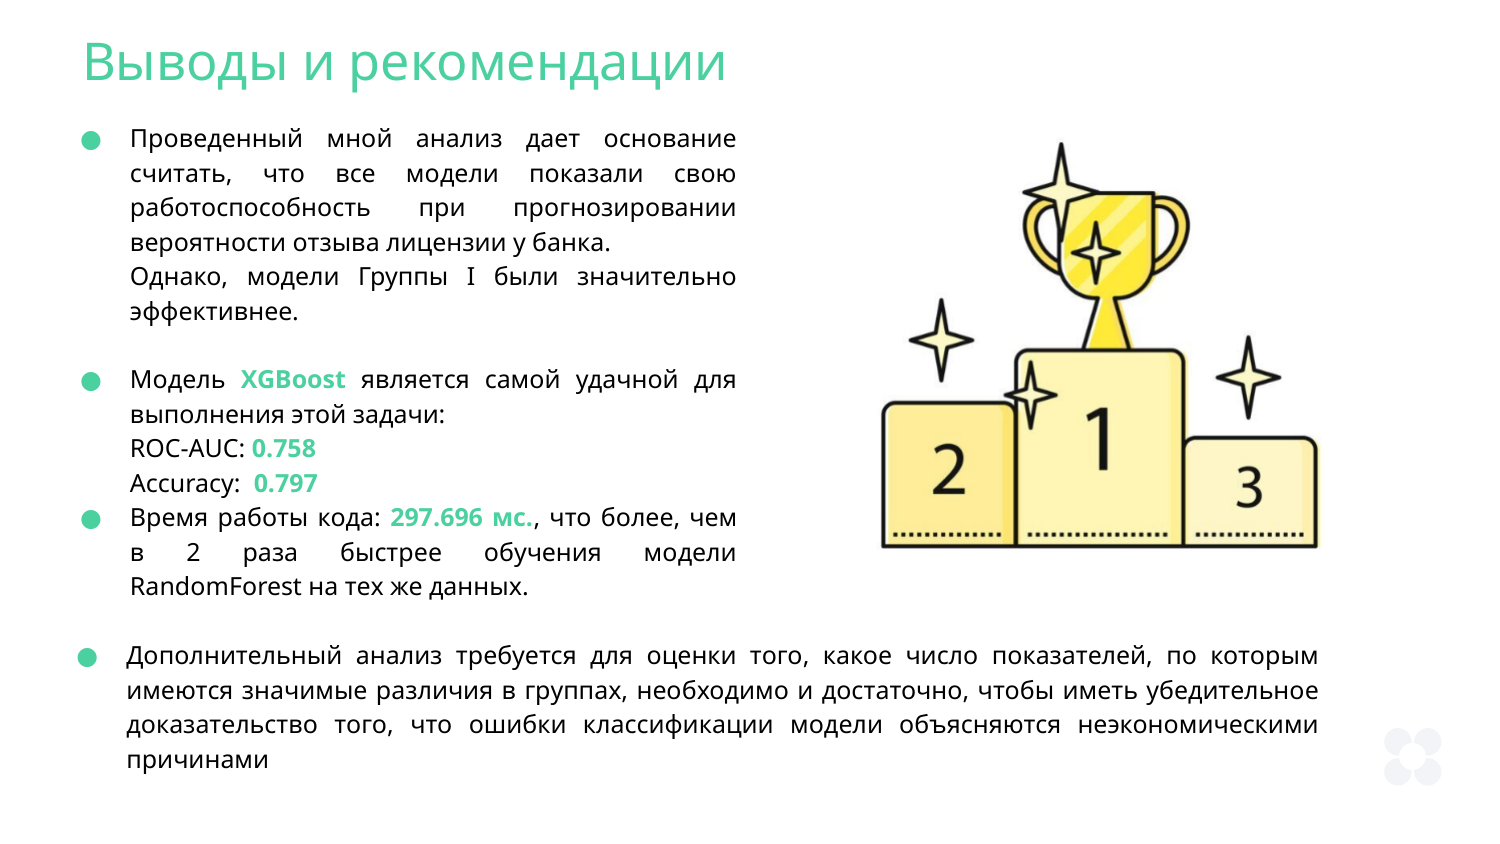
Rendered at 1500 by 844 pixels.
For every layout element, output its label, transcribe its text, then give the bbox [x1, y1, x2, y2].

picture [828, 105, 1347, 574]
text_box Выводы и рекомендации [67, 25, 1451, 111]
text_box Проведенный мной анализ дает основание считать, что все модели показали свою работоспособность при прогнозировании вероятности отзыва лицензии у банка. Однако, модели Группы I были значительно эффективнее. Модель XGBoost является самой удачной для выполнения этой задачи: ROC-AUC: 0.758 Accuracy: 0.797 Время работы кода: 297.696 мс., что более, чем в 2 раза быстрее обучения модели RandomForest на тех же данных. [47, 111, 745, 616]
text_box Дополнительный анализ требуется для оценки того, какое число показателей, по которым имеются значимые различия в группах, необходимо и достаточно, чтобы иметь убедительное доказательство того, что ошибки классификации модели объясняются неэкономическими причинами [36, 620, 1336, 779]
